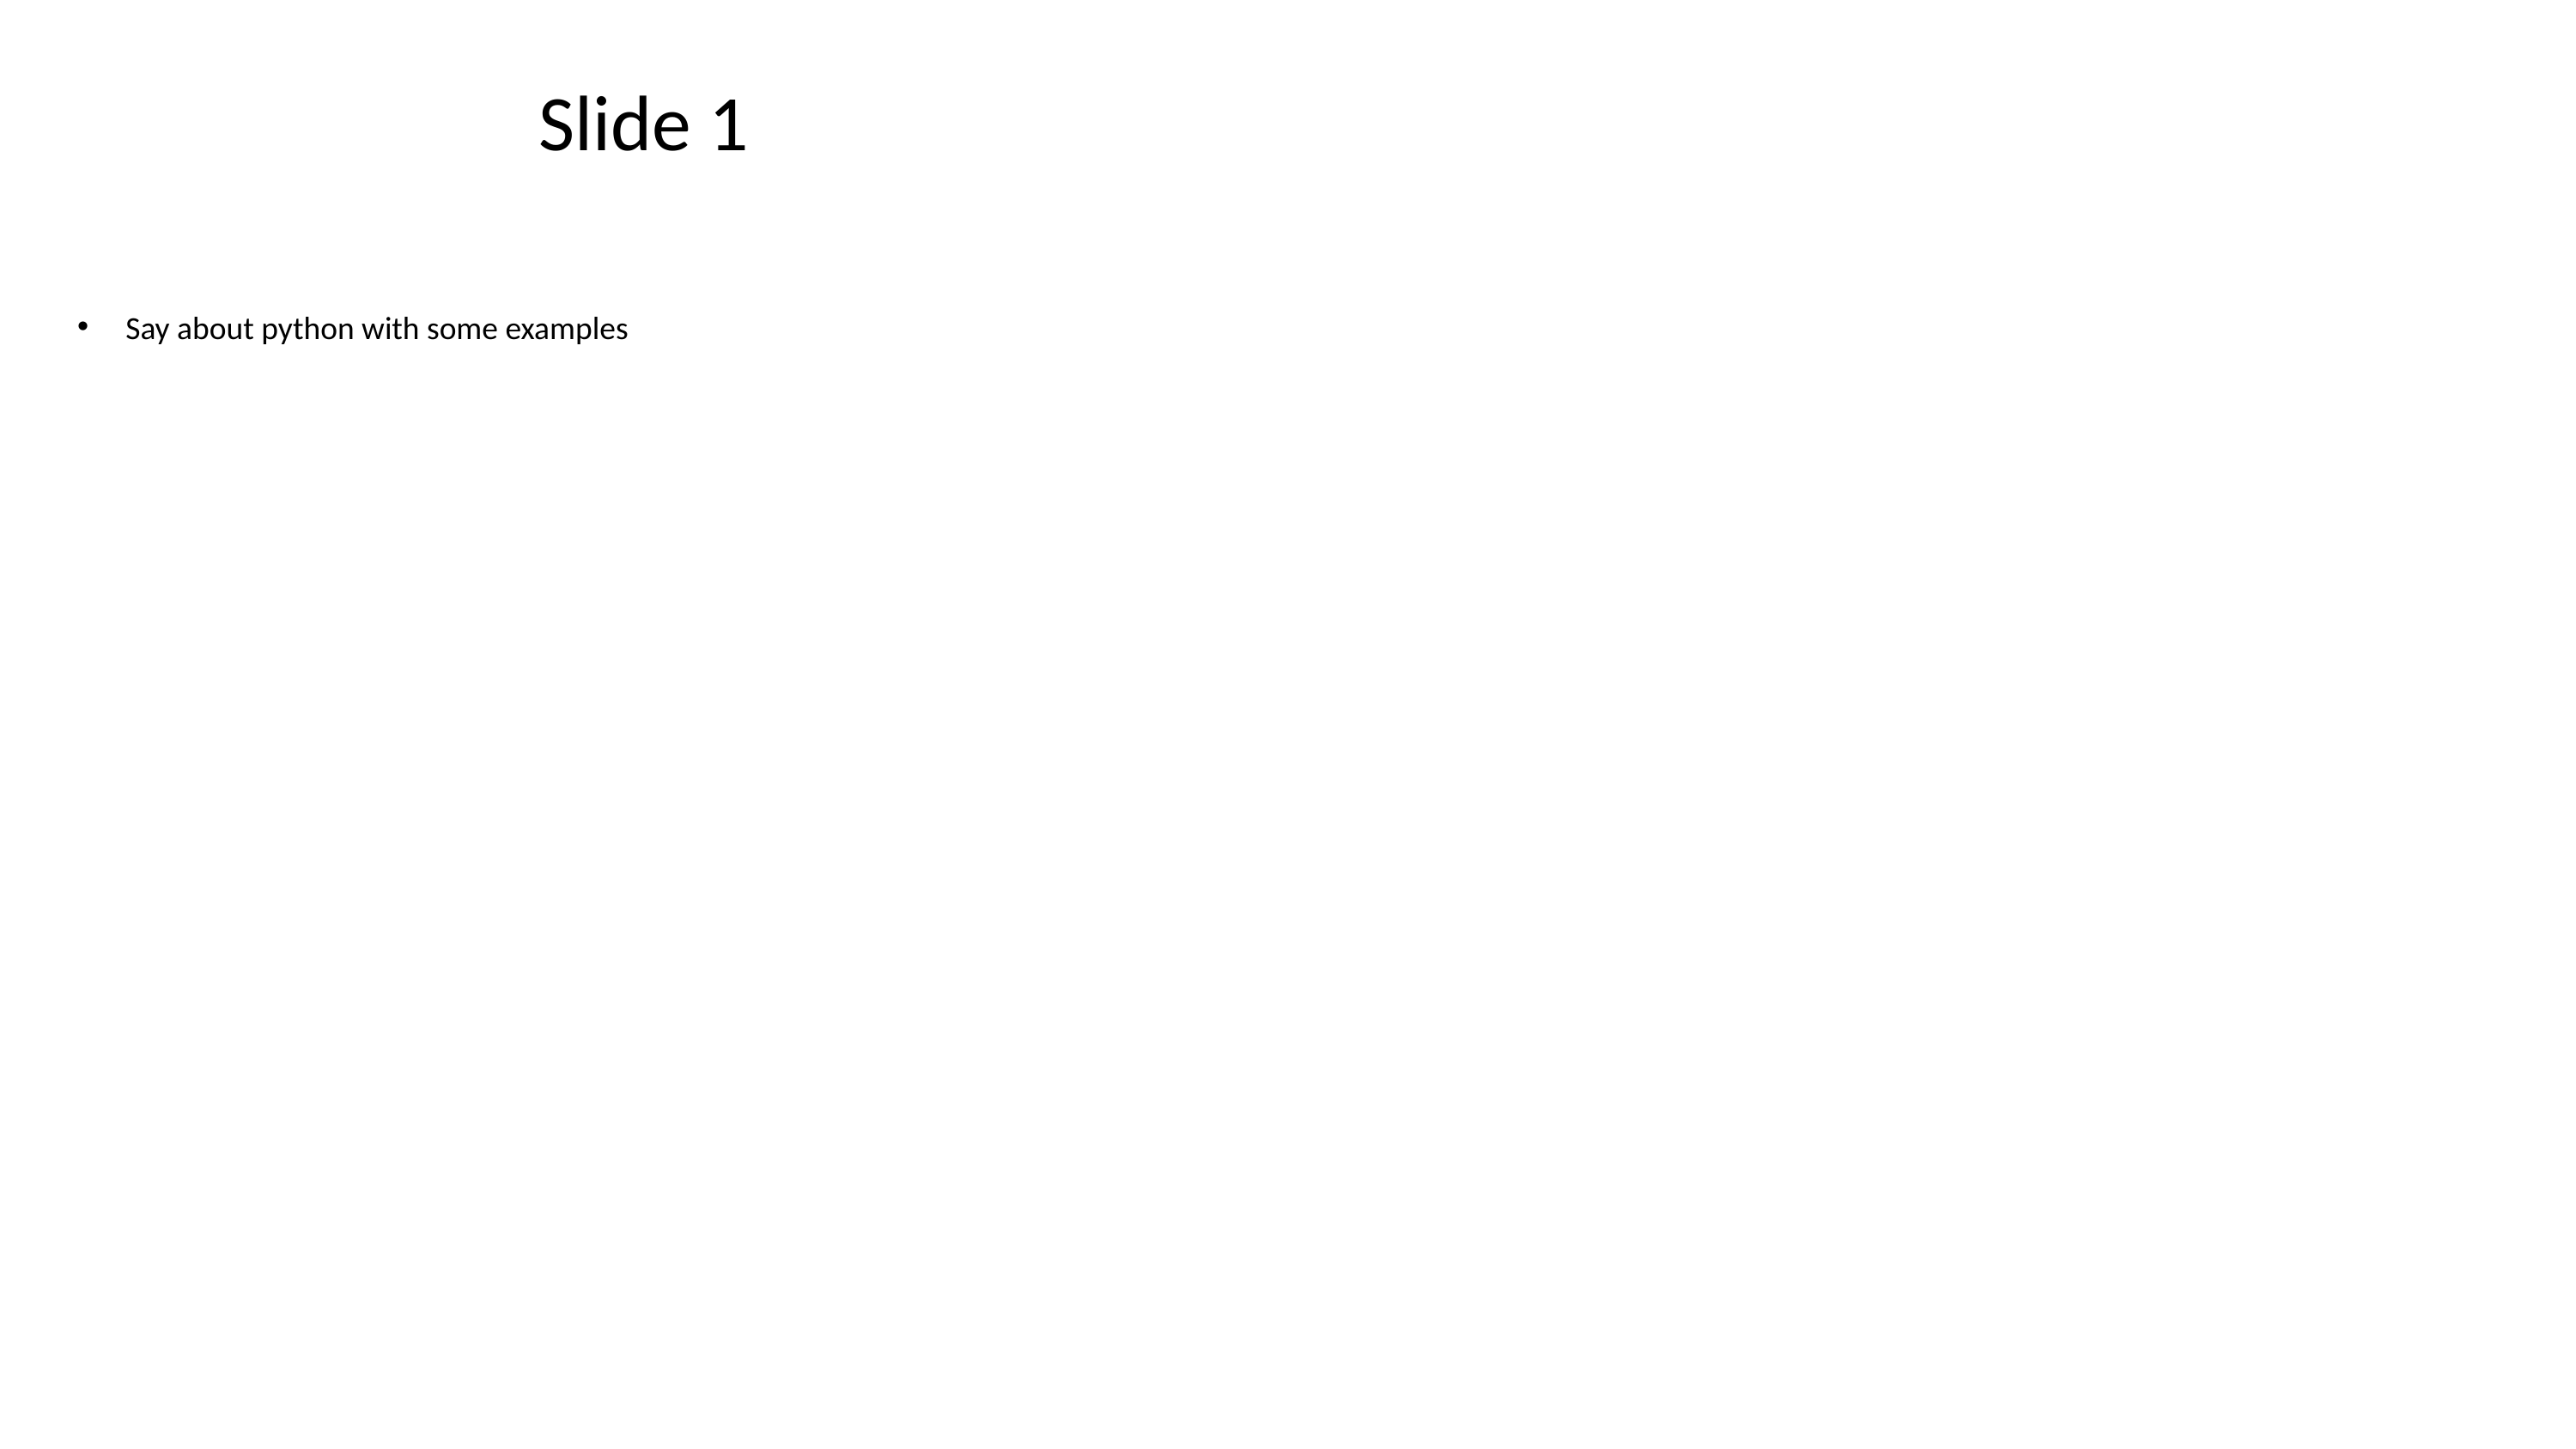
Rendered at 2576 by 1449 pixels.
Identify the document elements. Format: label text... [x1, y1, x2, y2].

title Slide 1 [64, 39, 1224, 200]
list Say about python with some examples [64, 225, 1224, 863]
